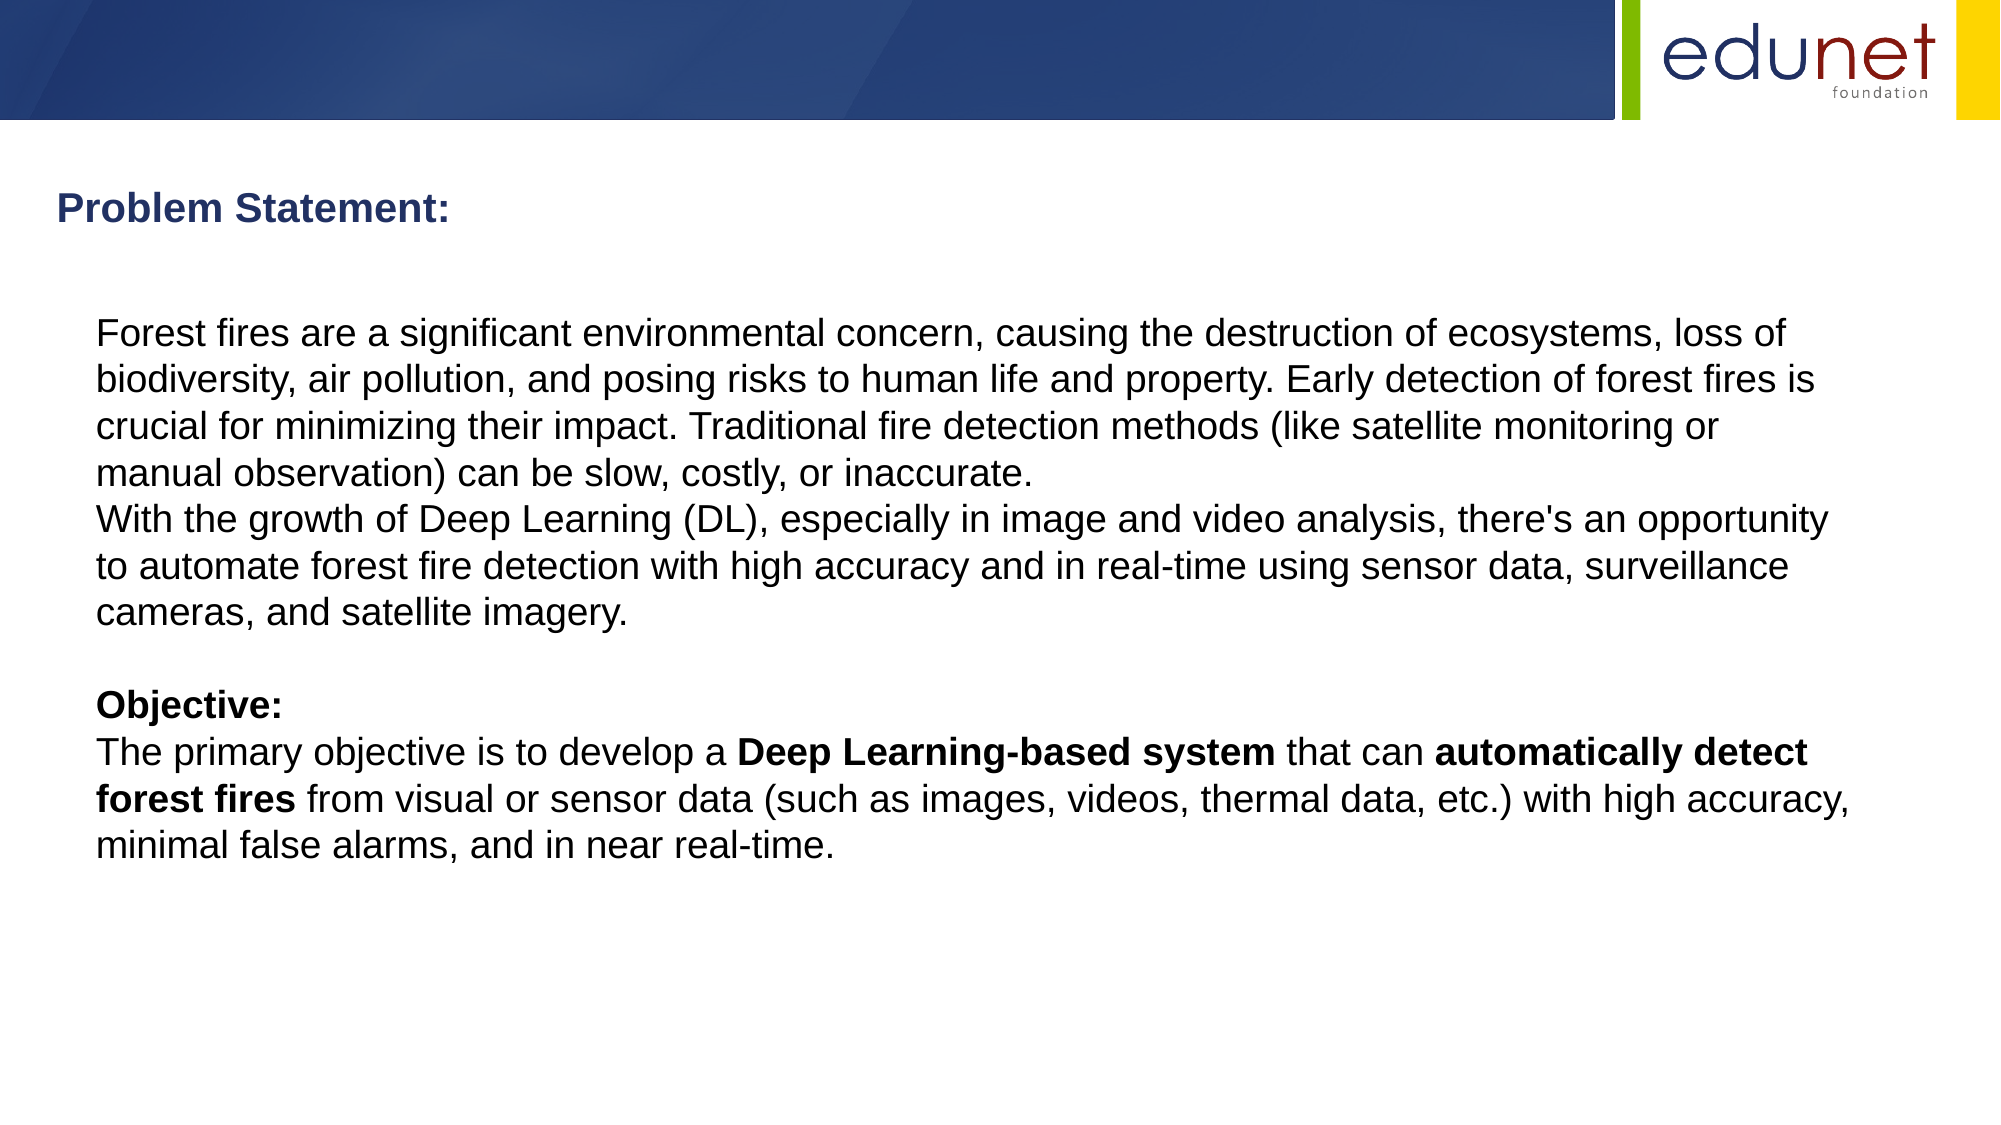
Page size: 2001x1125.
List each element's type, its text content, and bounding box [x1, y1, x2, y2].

text_box Problem Statement: [41, 172, 1043, 238]
text_box Forest fires are a significant environmental concern, causing the destruction of ecosystems, loss of biodiversity, air pollution, and posing risks to human life and property. Early detection of forest fires is crucial for minimizing their impact. Traditional fire detection methods (like satellite monitoring or manual observation) can be slow, costly, or inaccurate. With the growth of Deep Learning (DL), especially in image and video analysis, there's an opportunity to automate forest fire detection with high accuracy and in real-time using sensor data, surveillance cameras, and satellite imagery. Objective: The primary objective is to develop a Deep Learning-based system that can automatically detect forest fires from visual or sensor data (such as images, videos, thermal data, etc.) with high accuracy, minimal false alarms, and in near real-time. [81, 299, 1871, 967]
picture [1652, 12, 1948, 108]
